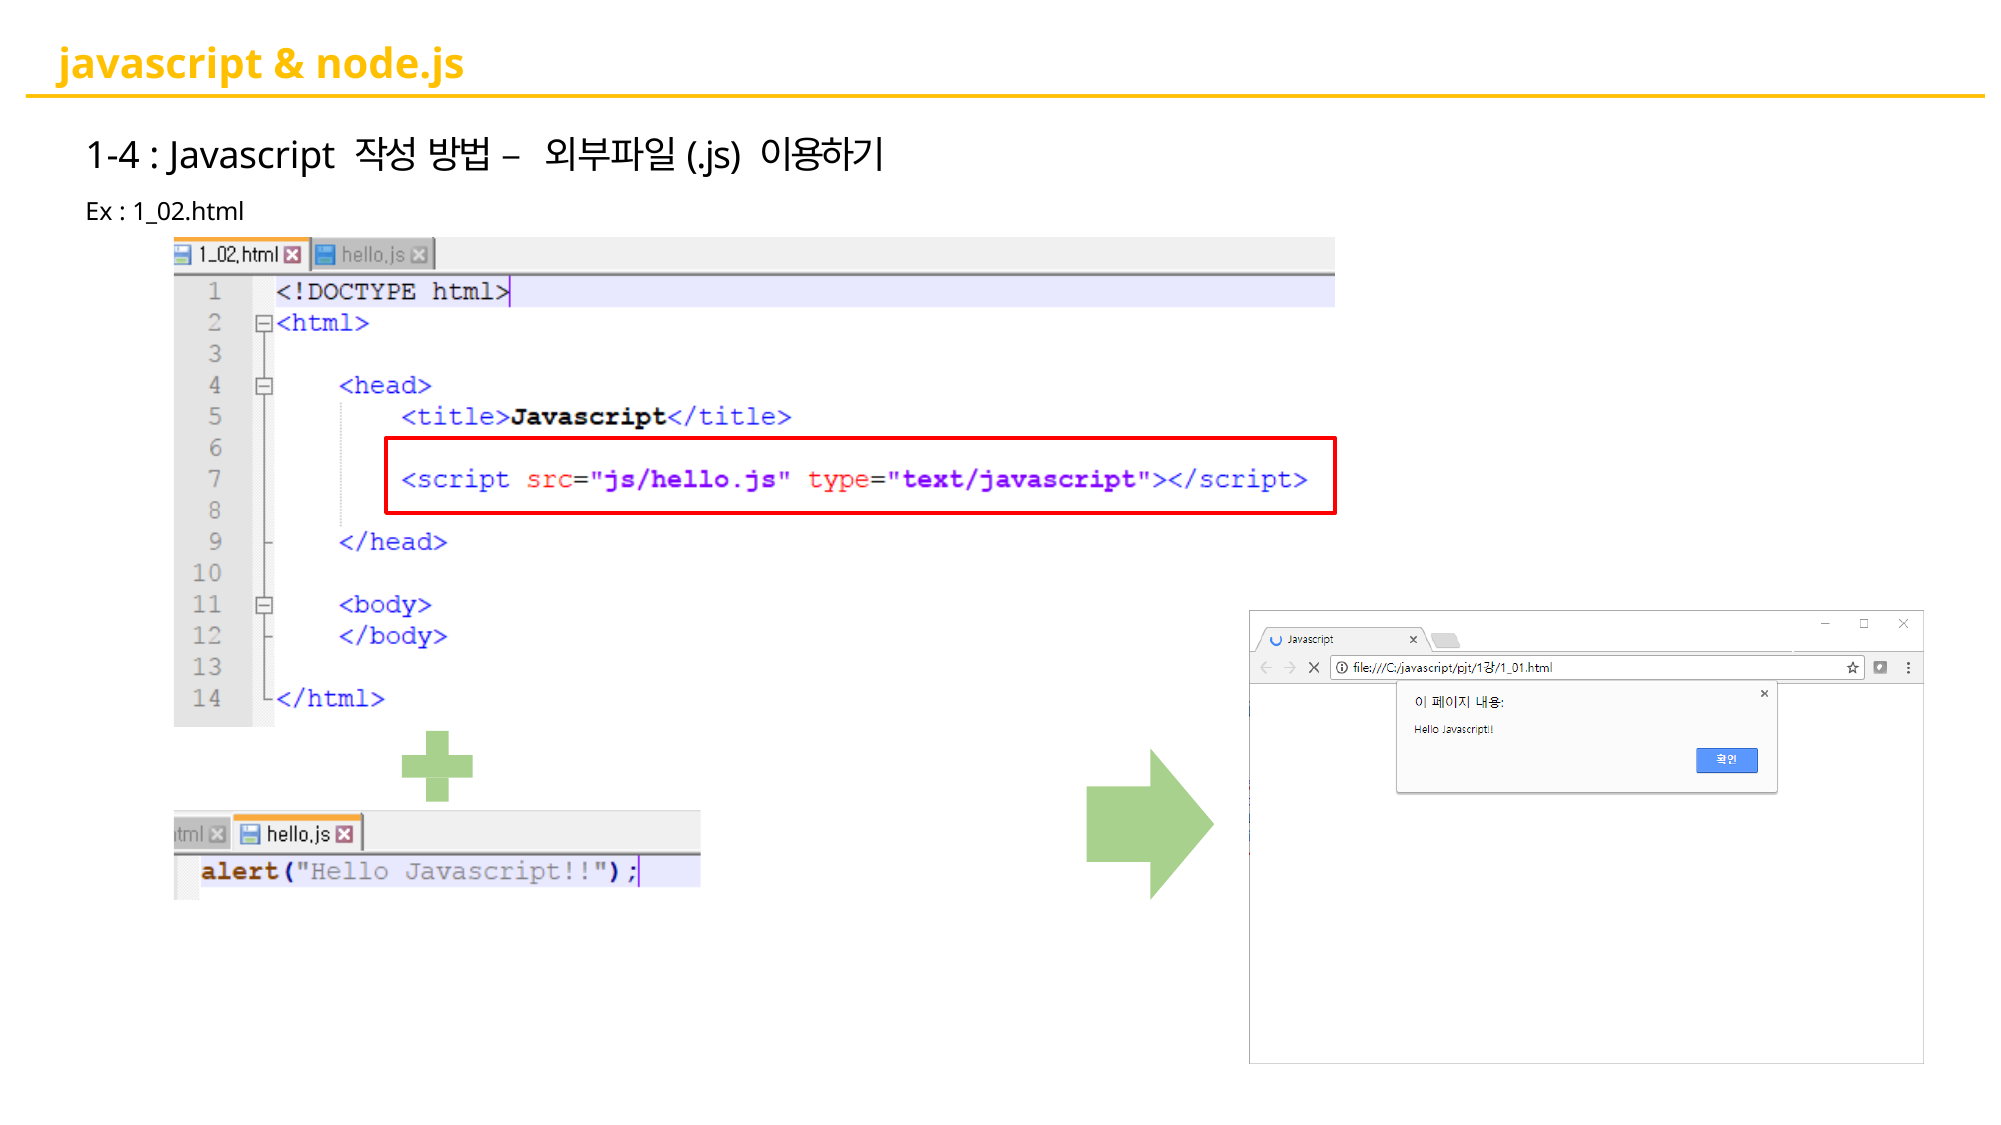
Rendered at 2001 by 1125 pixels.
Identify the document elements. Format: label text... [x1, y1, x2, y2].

text_box [426, 778, 449, 802]
text_box [173, 237, 1335, 727]
text_box [401, 755, 473, 778]
text_box [1086, 748, 1215, 900]
title javascript & node.js [58, 35, 1942, 94]
text_box [25, 94, 1985, 98]
text_box [173, 810, 701, 900]
text_box [426, 730, 449, 756]
title javascript & node.js [58, 98, 1942, 226]
text_box 1-4 : Javascript 작성 방법 – 외부파일(.js) 이용하기 Ex : 1_02.html [83, 129, 903, 226]
text_box [1249, 610, 1924, 1064]
text_box [386, 438, 1336, 513]
